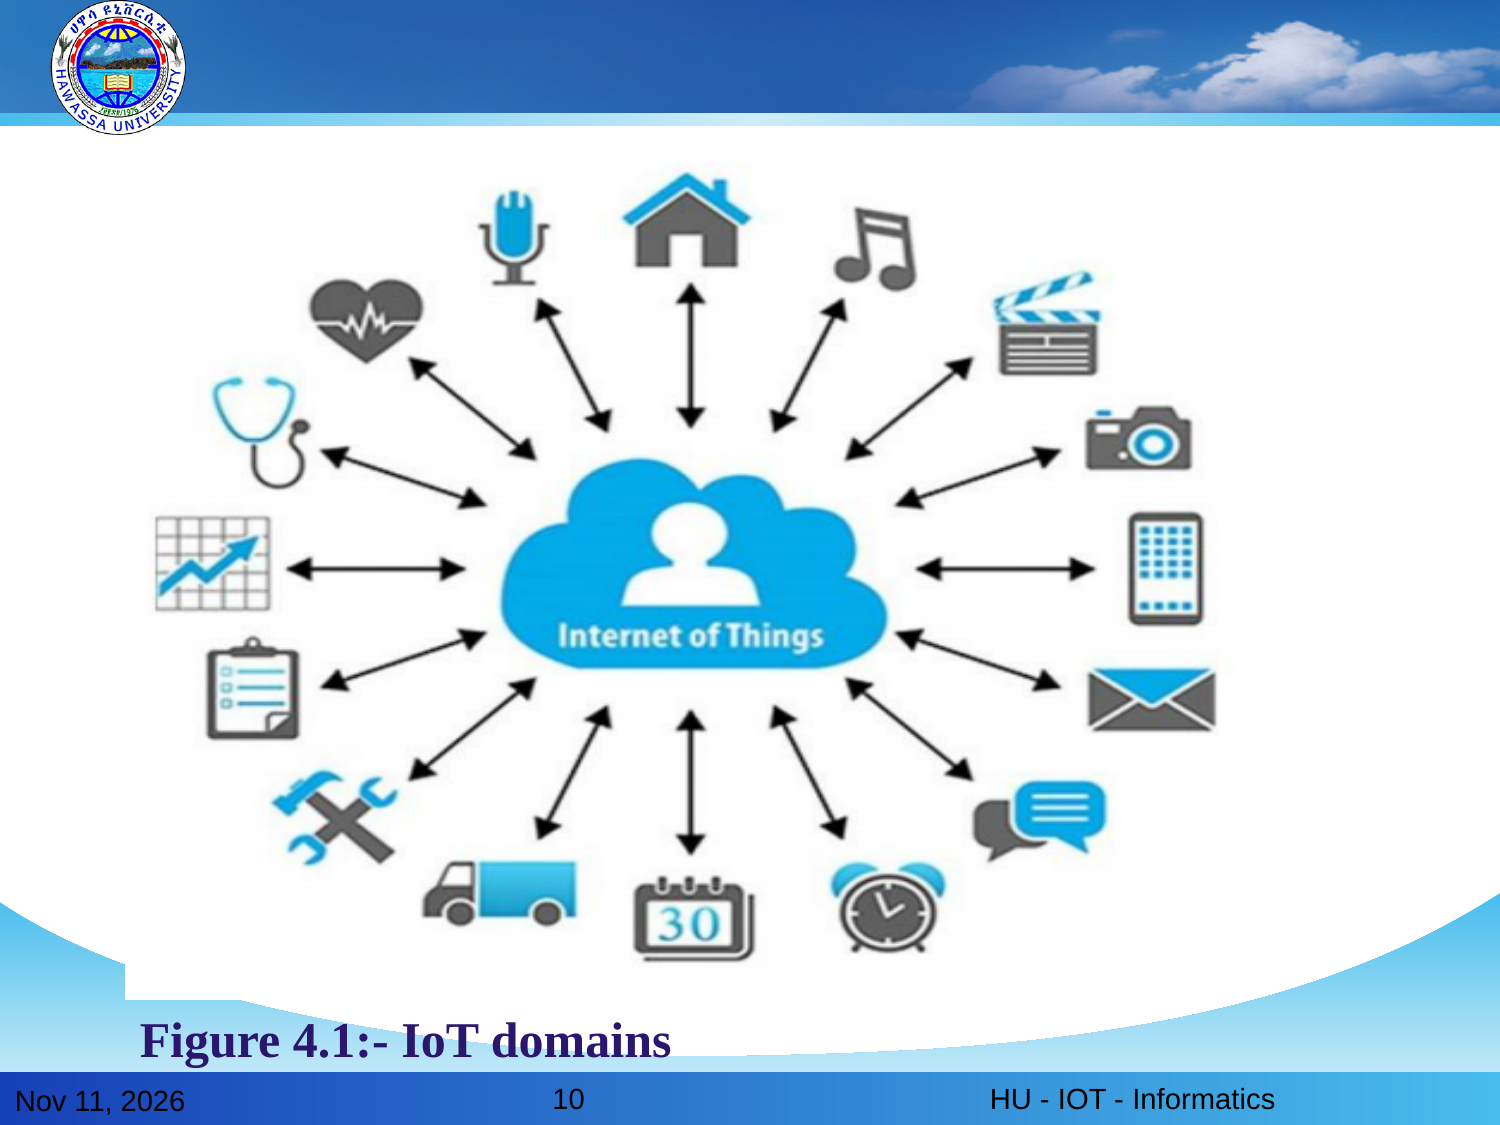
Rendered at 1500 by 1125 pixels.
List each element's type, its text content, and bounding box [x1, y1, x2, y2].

slide_number 10 [537, 1072, 888, 1125]
slide_number 28-Feb-20 [0, 1074, 513, 1125]
picture [0, 0, 1500, 135]
footer HU - IOT - Informatics [975, 1072, 1500, 1125]
picture [124, 149, 1251, 1001]
list Figure 4.1:- IoT domains [125, 1009, 788, 1075]
